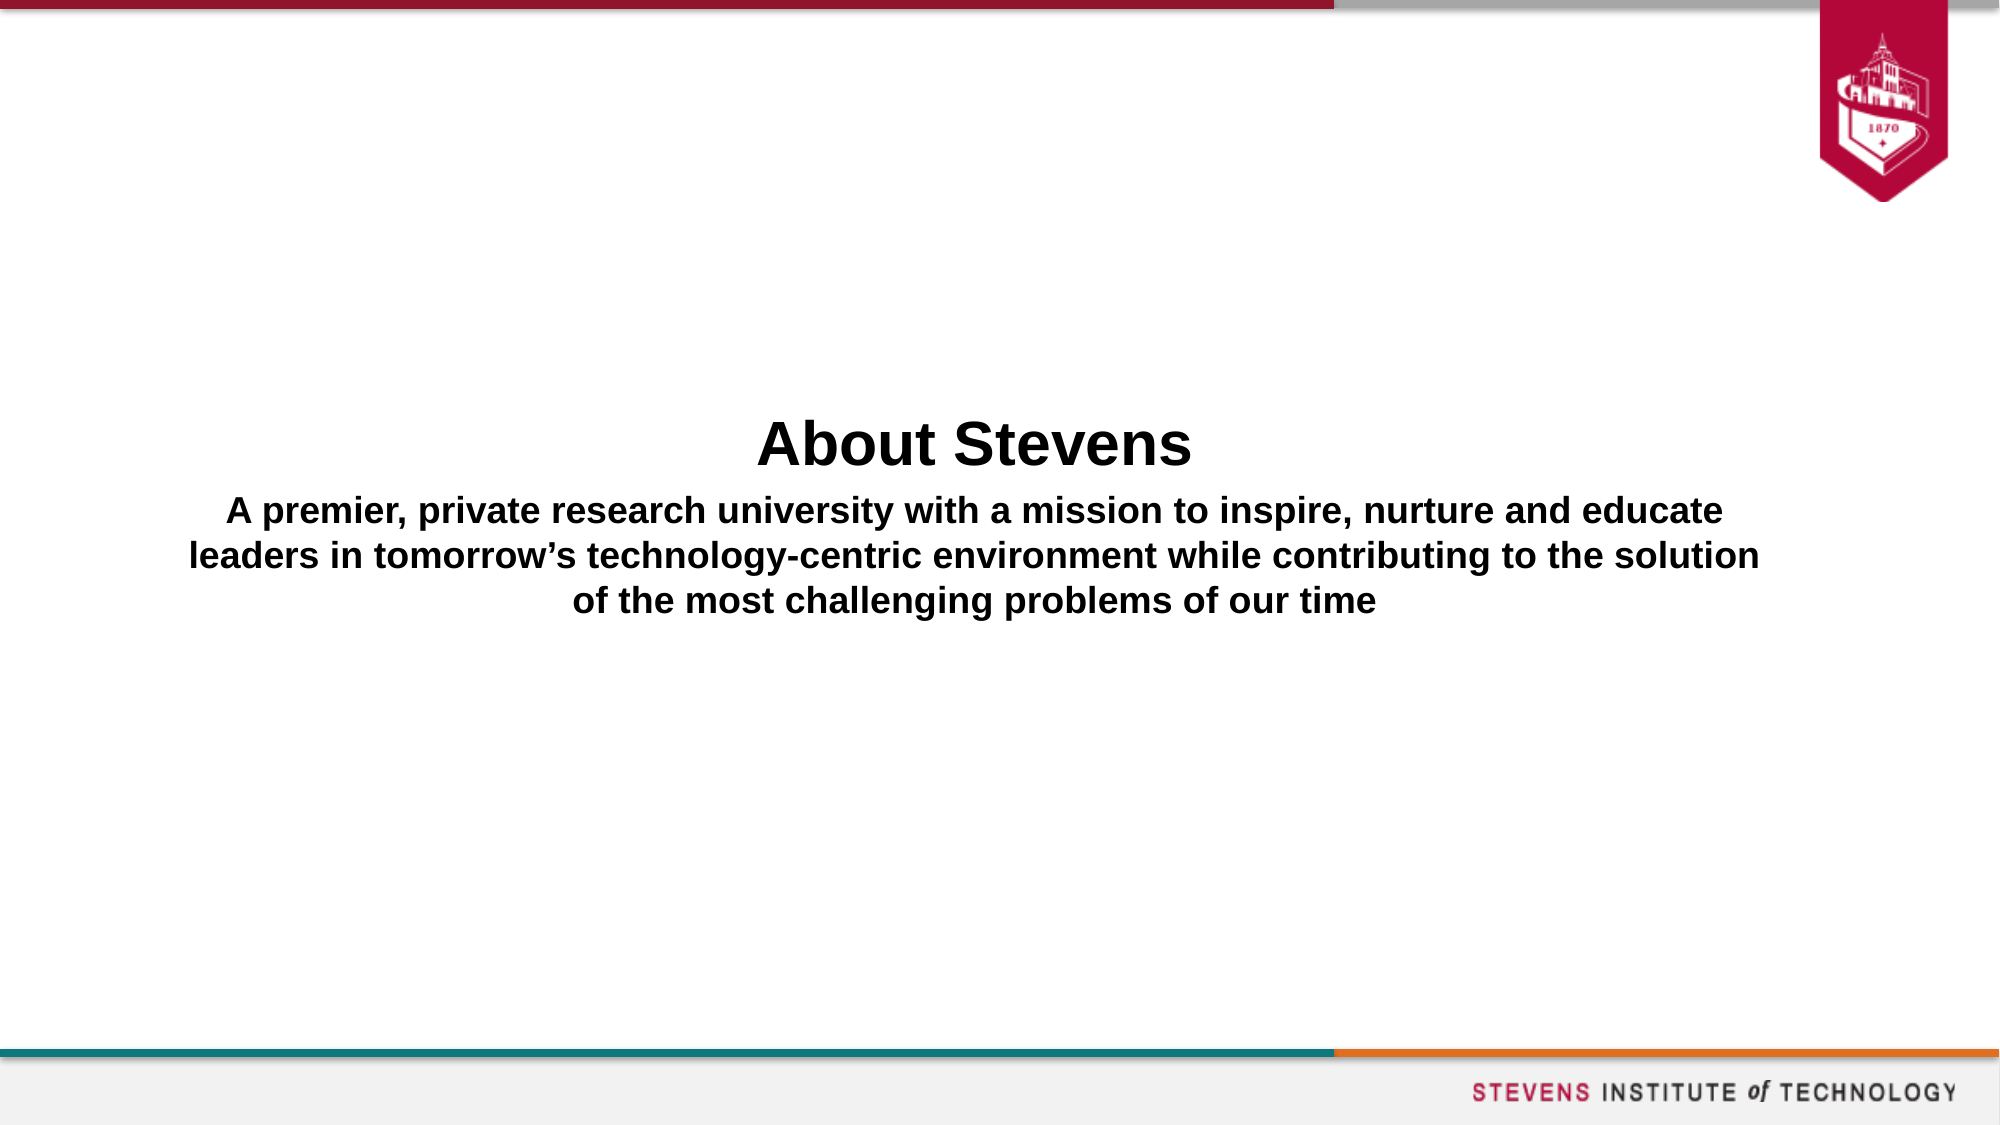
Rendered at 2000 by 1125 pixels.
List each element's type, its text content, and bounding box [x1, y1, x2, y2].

list About Stevens A premier, private research university with a mission to inspire, nurture and educate leaders in tomorrow’s technology-centric environment while contributing to the solution of the most challenging problems of our time [152, 425, 1799, 739]
